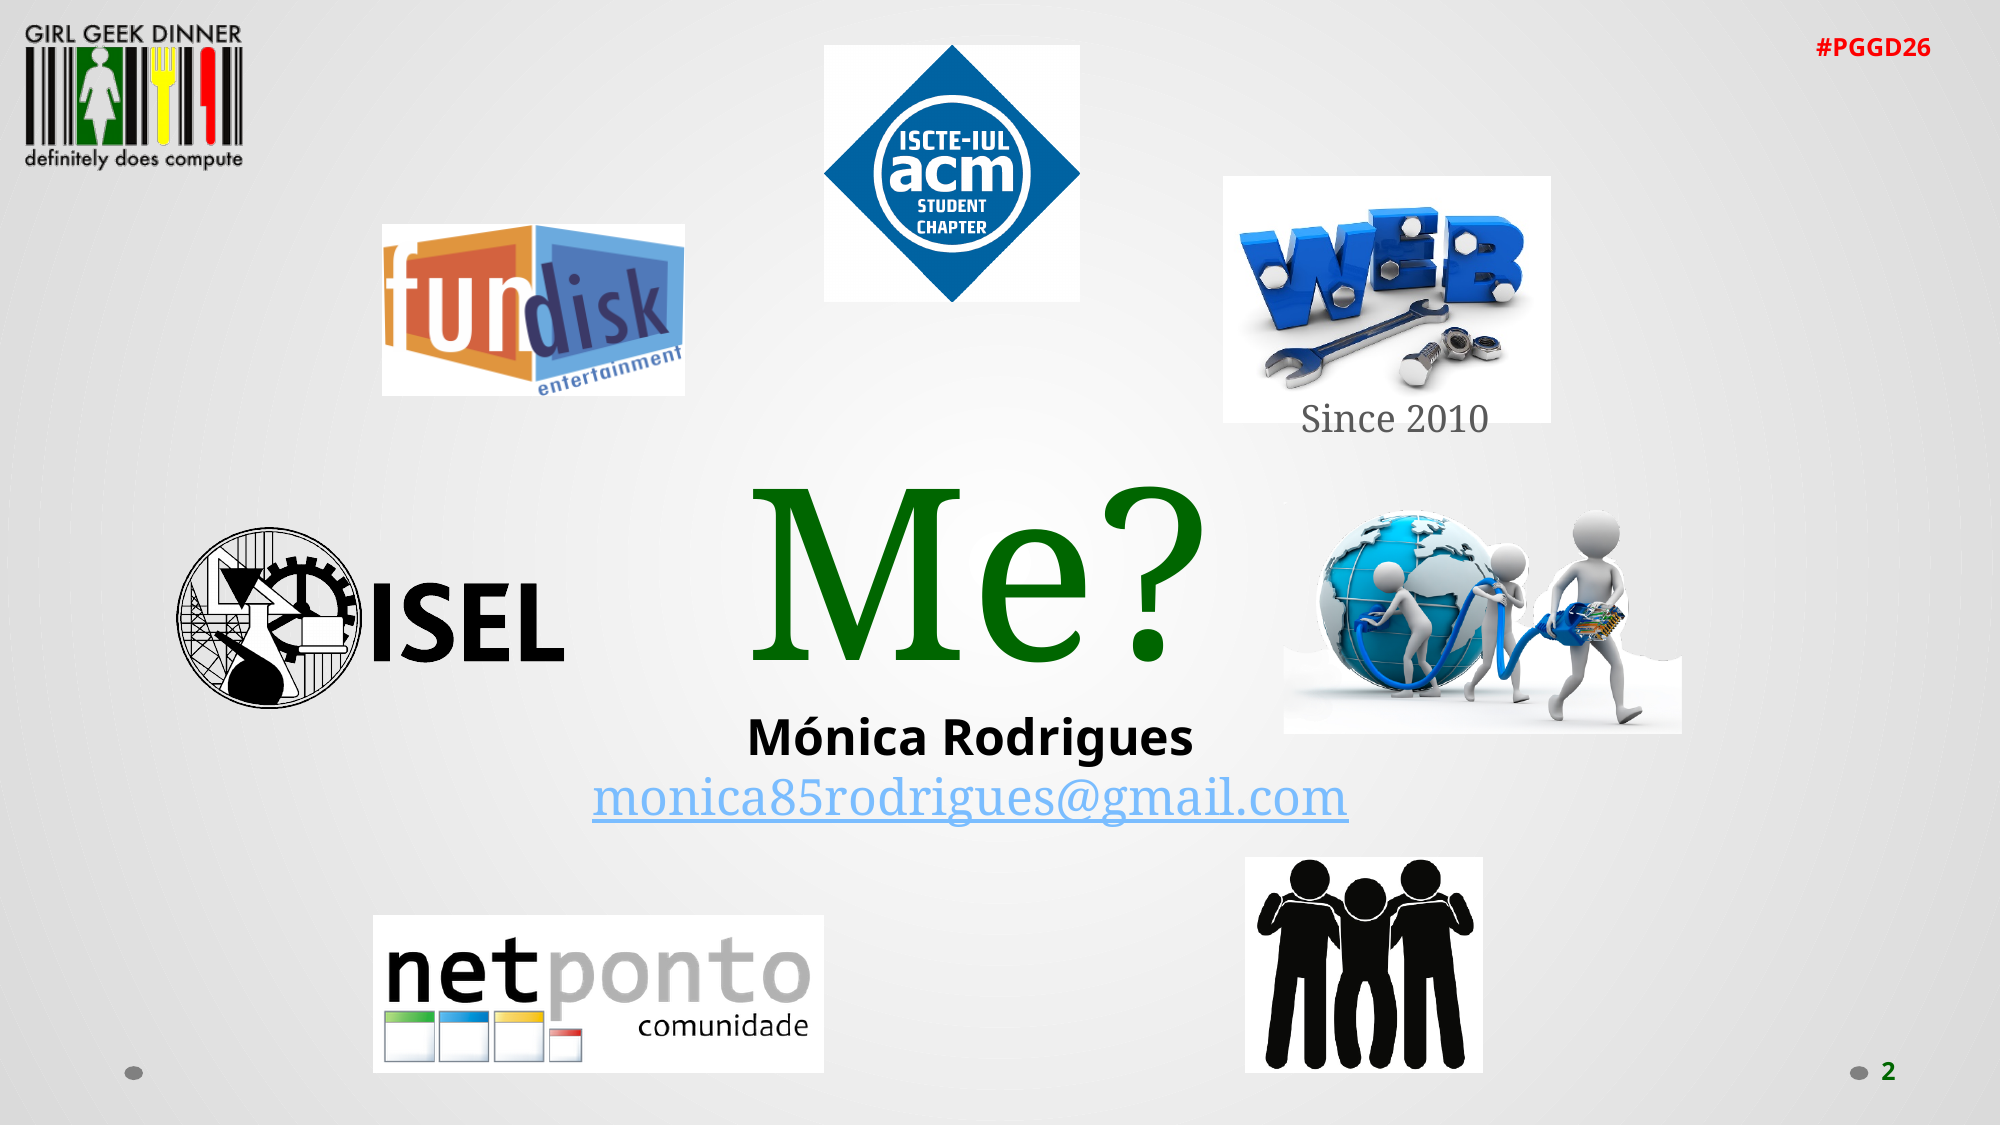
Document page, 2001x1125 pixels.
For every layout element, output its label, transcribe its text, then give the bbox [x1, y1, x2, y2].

picture [373, 915, 825, 1073]
text_box Mónica Rodrigues monica85rodrigues@gmail.com [576, 698, 1365, 902]
picture [24, 23, 243, 171]
picture [1245, 856, 1483, 1073]
picture [1283, 502, 1682, 735]
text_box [1223, 176, 1552, 449]
footer #PGGD26 [1808, 16, 1973, 76]
text_box Me? [726, 406, 1230, 698]
slide_number 2 [1877, 1042, 2000, 1103]
picture [823, 45, 1081, 303]
picture [175, 527, 572, 710]
picture [381, 224, 685, 396]
